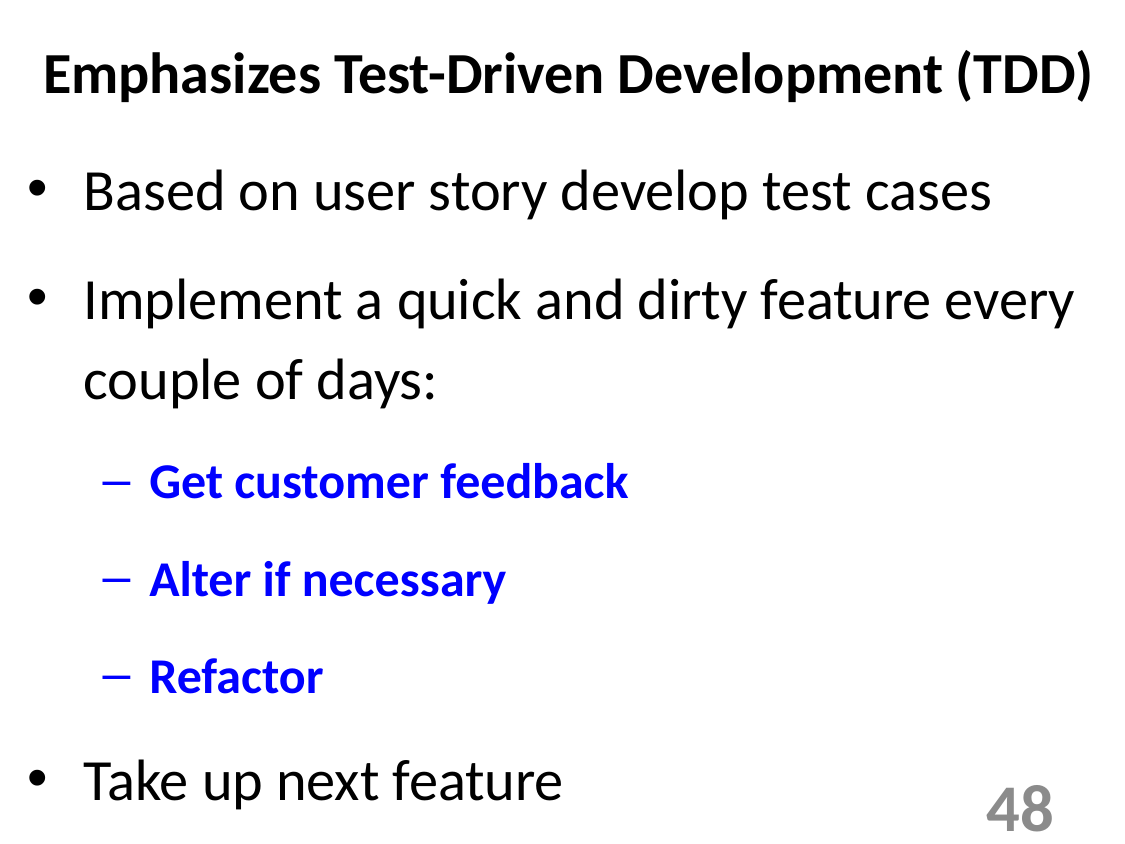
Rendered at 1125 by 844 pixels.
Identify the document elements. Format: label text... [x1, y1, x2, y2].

list Based on user story develop test cases Implement a quick and dirty feature every couple of days: Get customer feedback Alter if necessary Refactor Take up next feature [12, 134, 1113, 713]
title Emphasizes Test-Driven Development (TDD) [0, 0, 1125, 147]
slide_number 48 [806, 782, 1069, 827]
